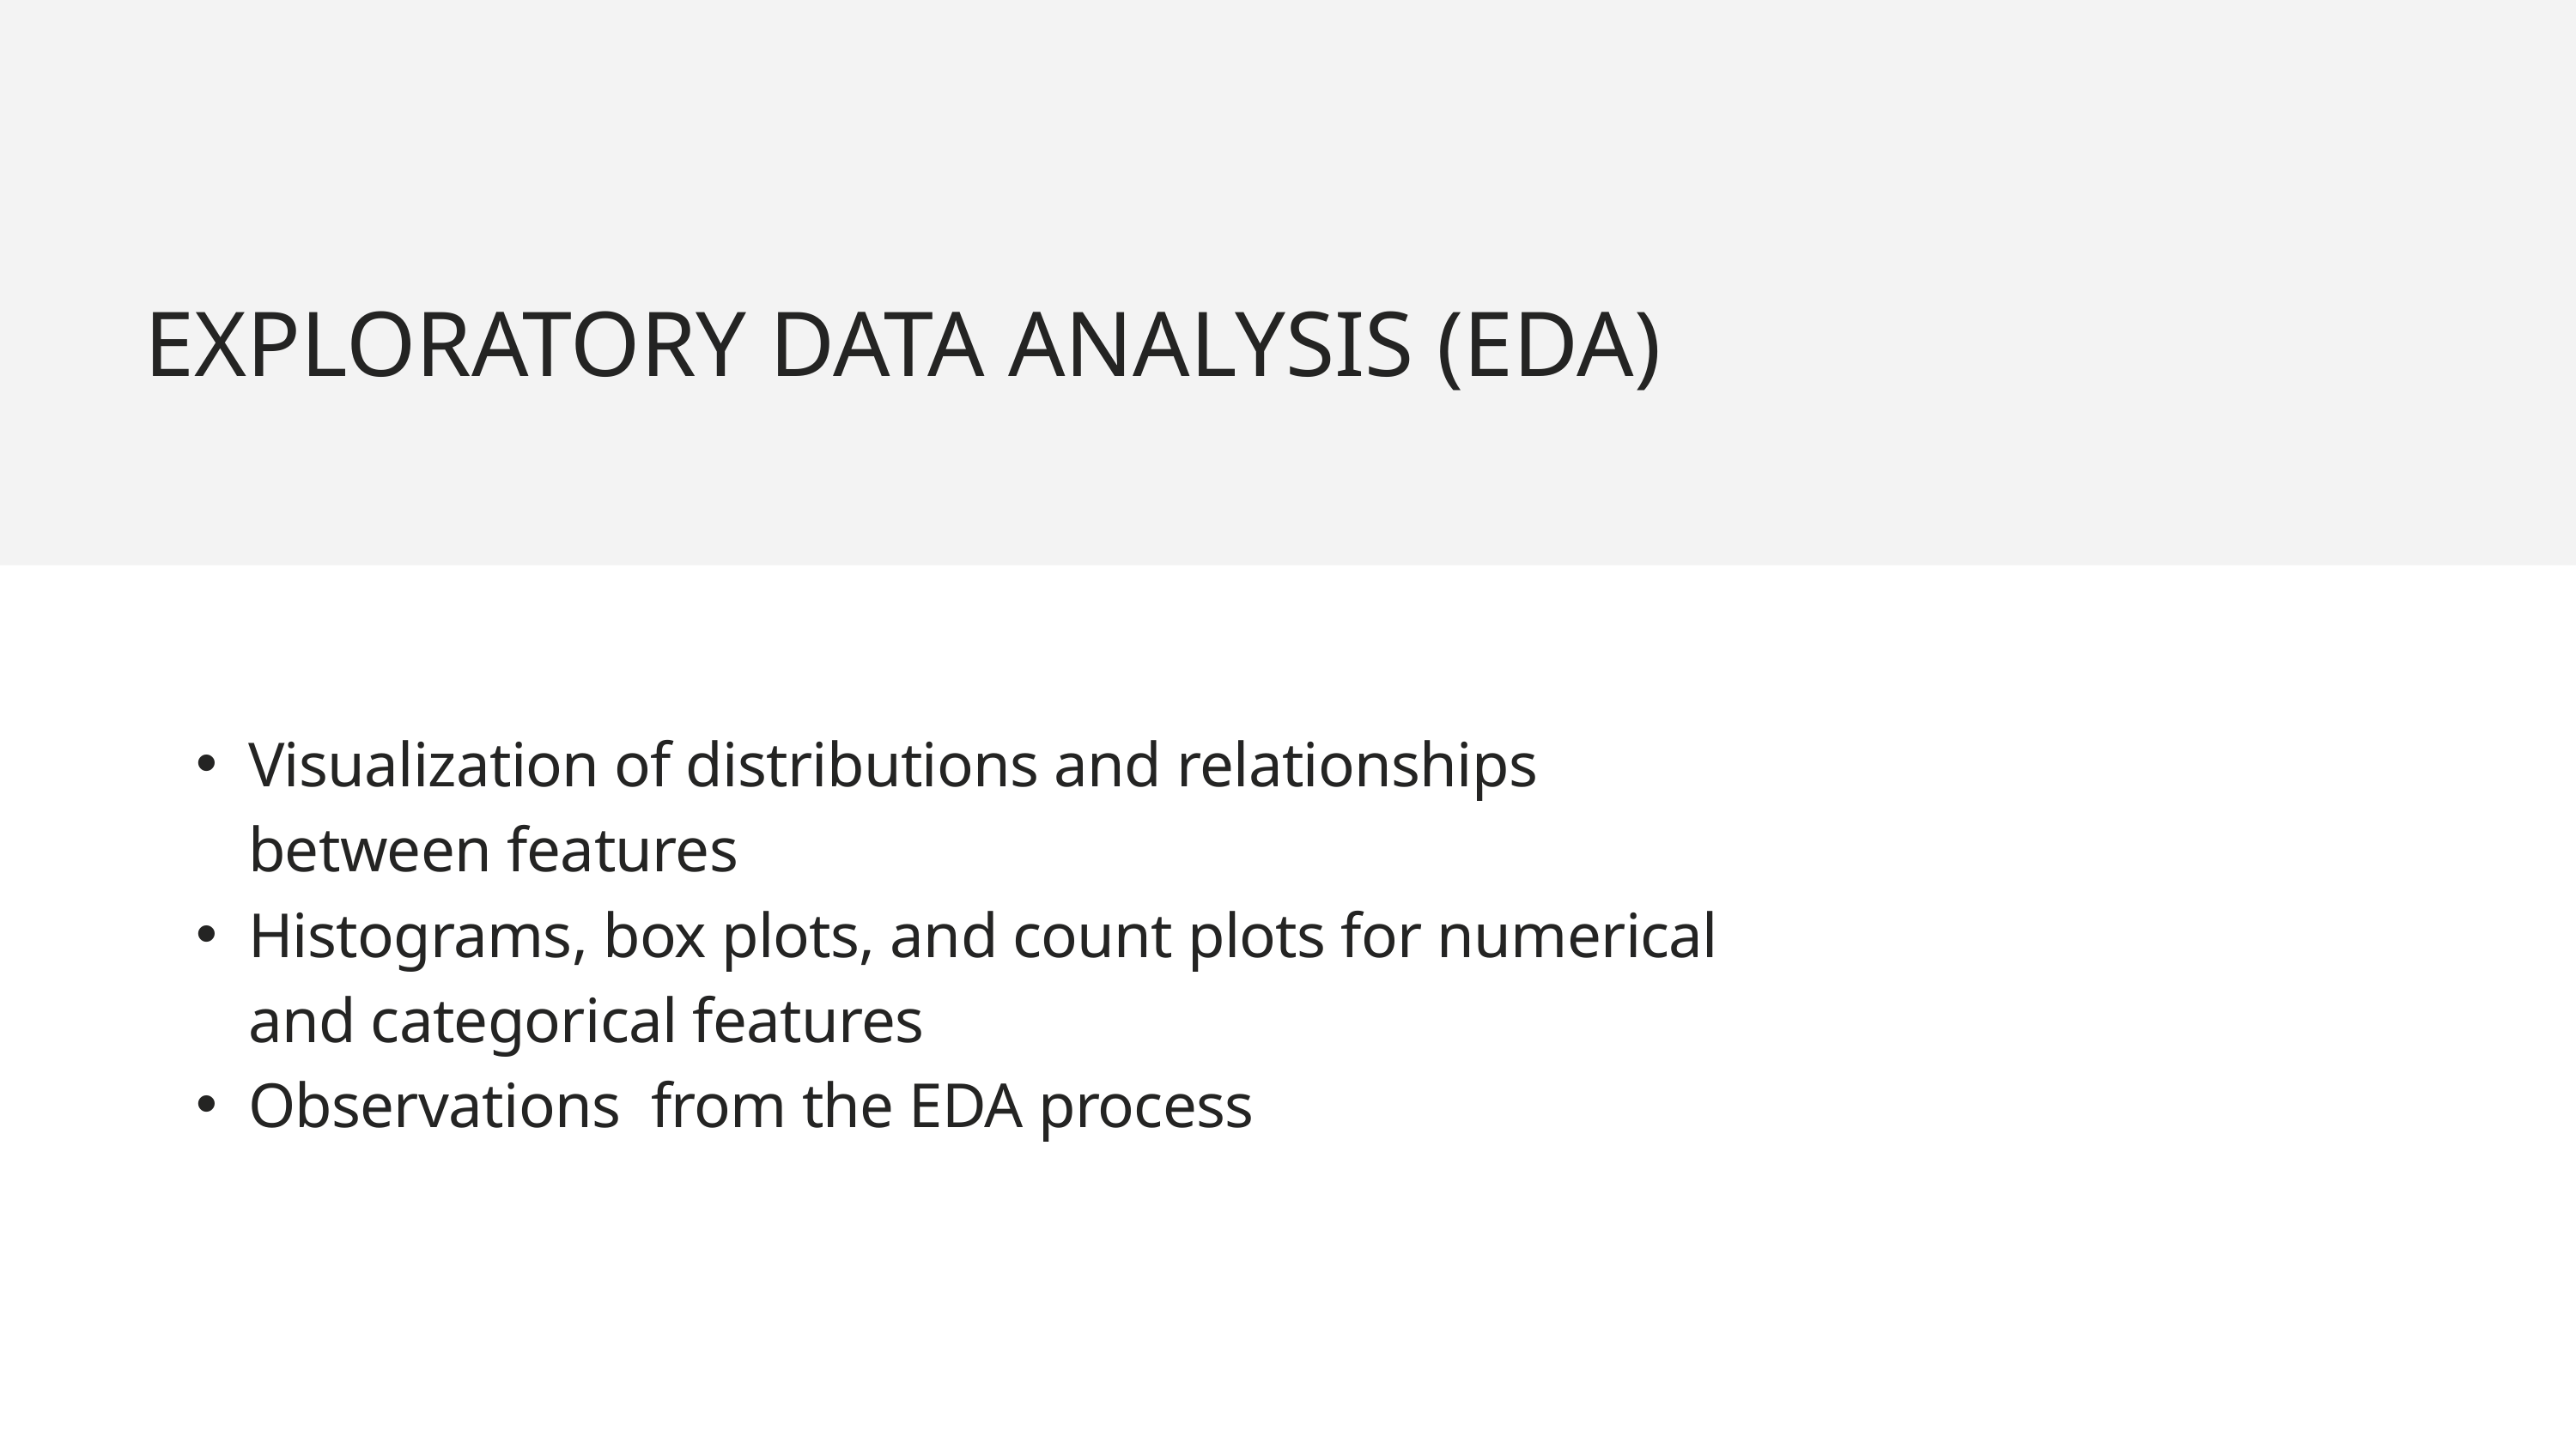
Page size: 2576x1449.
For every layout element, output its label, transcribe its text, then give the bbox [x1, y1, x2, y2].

text_box EXPLORATORY DATA ANALYSIS (EDA) [144, 287, 1730, 395]
text_box Visualization of distributions and relationships between features Histograms, box plots, and count plots for numerical and categorical features Observations from the EDA process [144, 713, 1773, 1225]
text_box [0, 0, 2576, 566]
